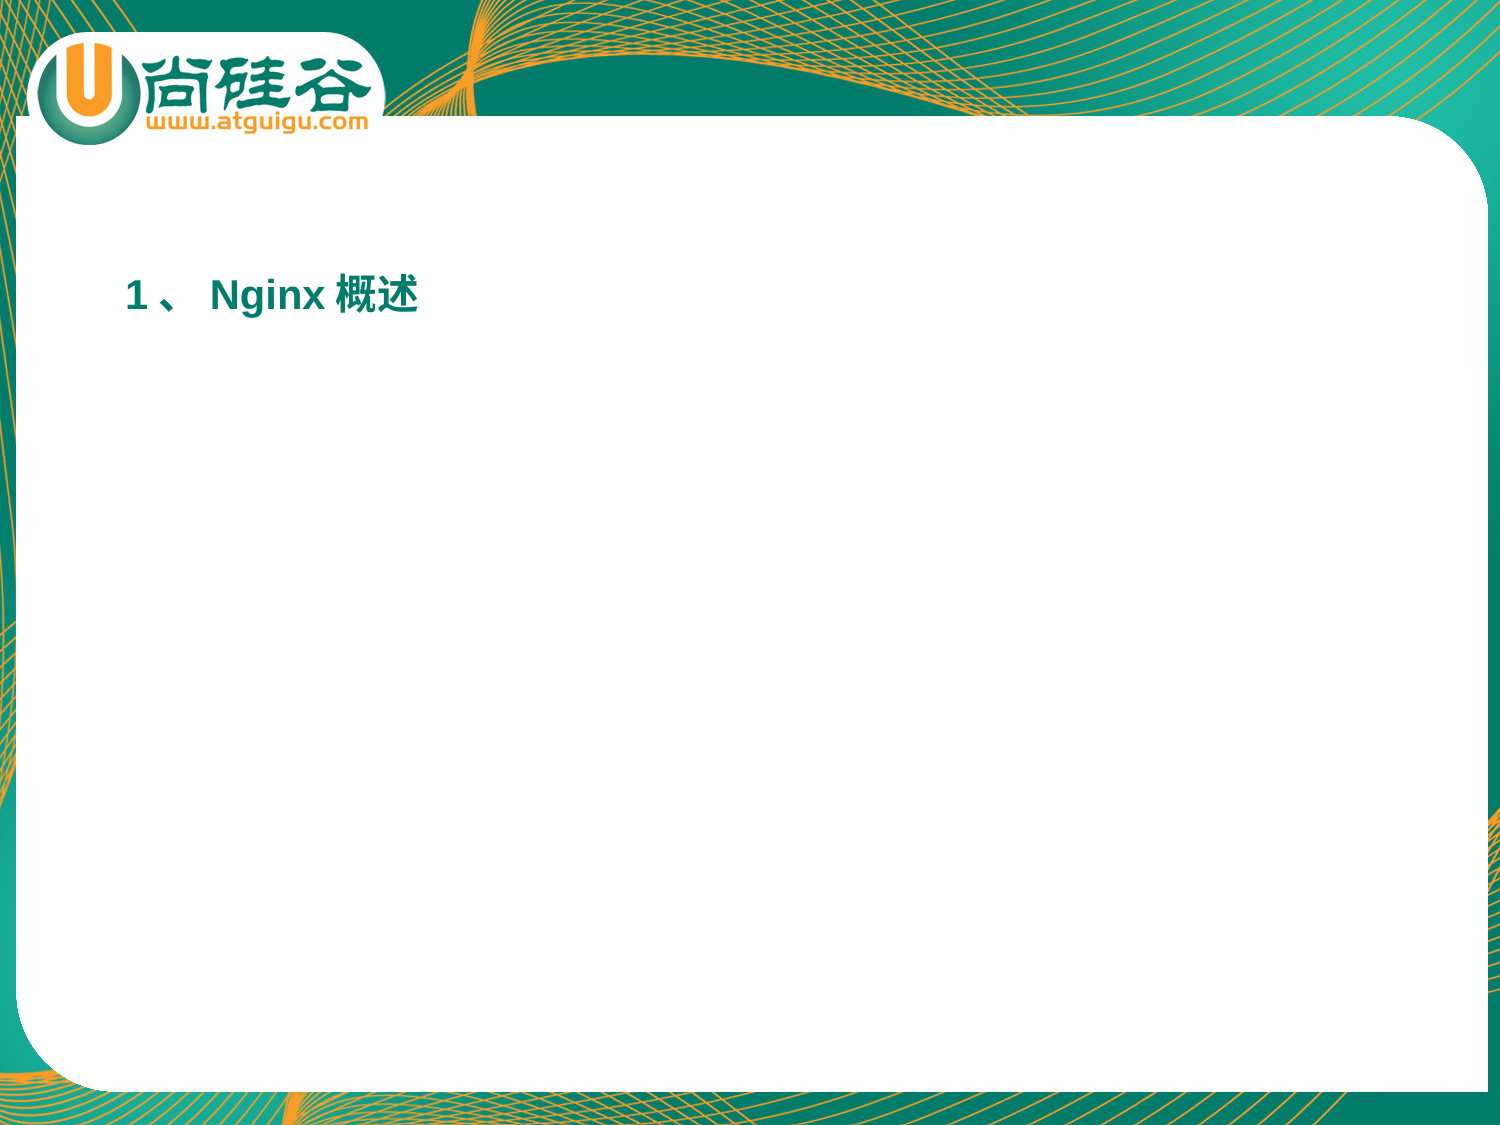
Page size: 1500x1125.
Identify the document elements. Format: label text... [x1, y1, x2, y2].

picture [0, 0, 1500, 1125]
text_box 1、Nginx概述 [109, 260, 1131, 326]
